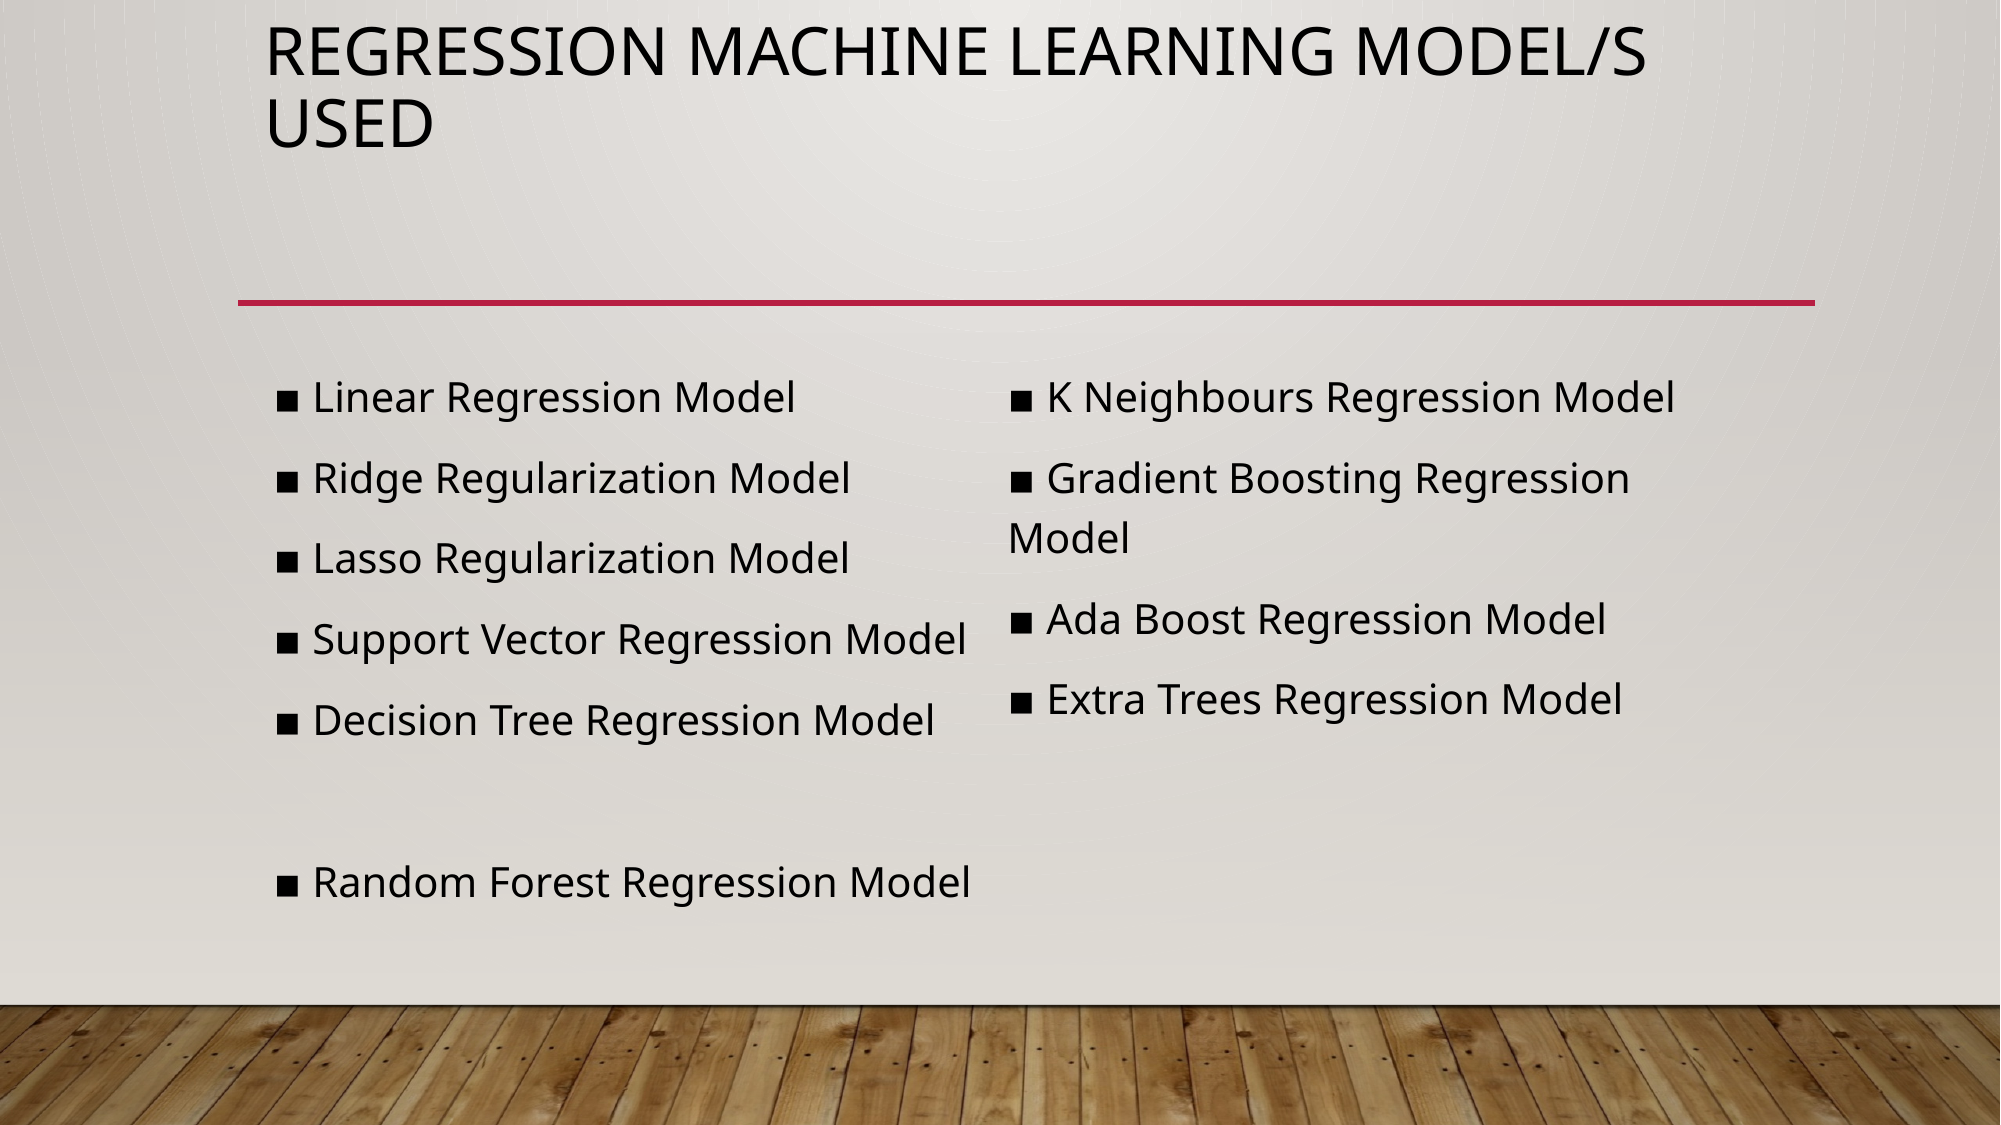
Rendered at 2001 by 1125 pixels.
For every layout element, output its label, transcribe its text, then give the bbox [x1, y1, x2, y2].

list ▪ Linear Regression Model ▪ Ridge Regularization Model ▪ Lasso Regularization Model ▪ Support Vector Regression Model ▪ Decision Tree Regression Model ▪ Random Forest Regression Model ▪ K Neighbours Regression Model ▪ Gradient Boosting Regression Model ▪ Ada Boost Regression Model ▪ Extra Trees Regression Model [250, 352, 1750, 934]
picture [0, 1005, 2000, 1125]
title REGRESSION MACHINE LEARNING MODEL/S USED [249, 10, 1749, 213]
